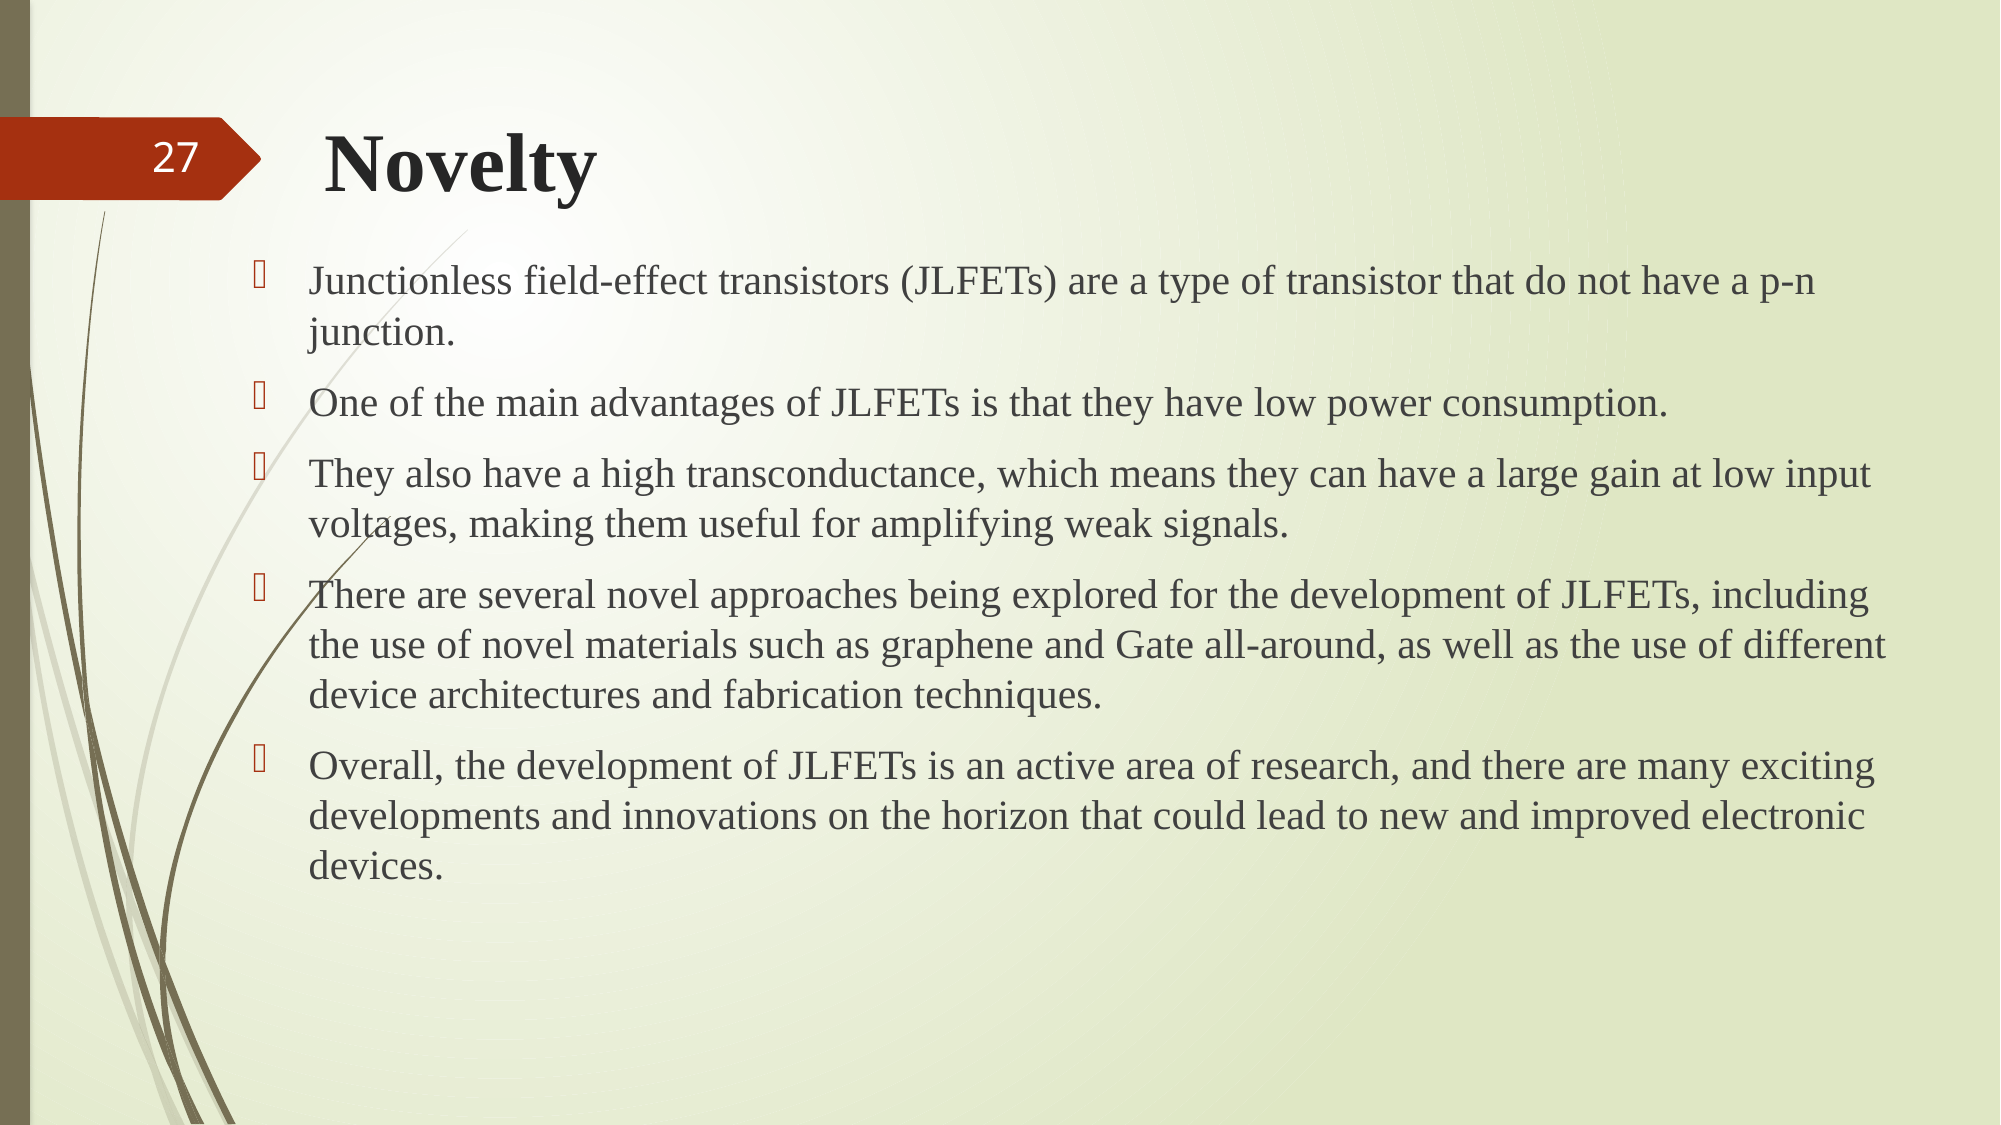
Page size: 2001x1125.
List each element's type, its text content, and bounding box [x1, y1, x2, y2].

list Junctionless field-effect transistors (JLFETs) are a type of transistor that do not have a p-n junction. One of the main advantages of JLFETs is that they have low power consumption. They also have a high transconductance, which means they can have a large gain at low input voltages, making them useful for amplifying weak signals. There are several novel approaches being explored for the development of JLFETs, including the use of novel materials such as graphene and Gate all-around, as well as the use of different device architectures and fabrication techniques. Overall, the development of JLFETs is an active area of research, and there are many exciting developments and innovations on the horizon that could lead to new and improved electronic devices. [237, 245, 1906, 1077]
title Novelty [310, 100, 1135, 224]
slide_number 27 [87, 129, 216, 190]
